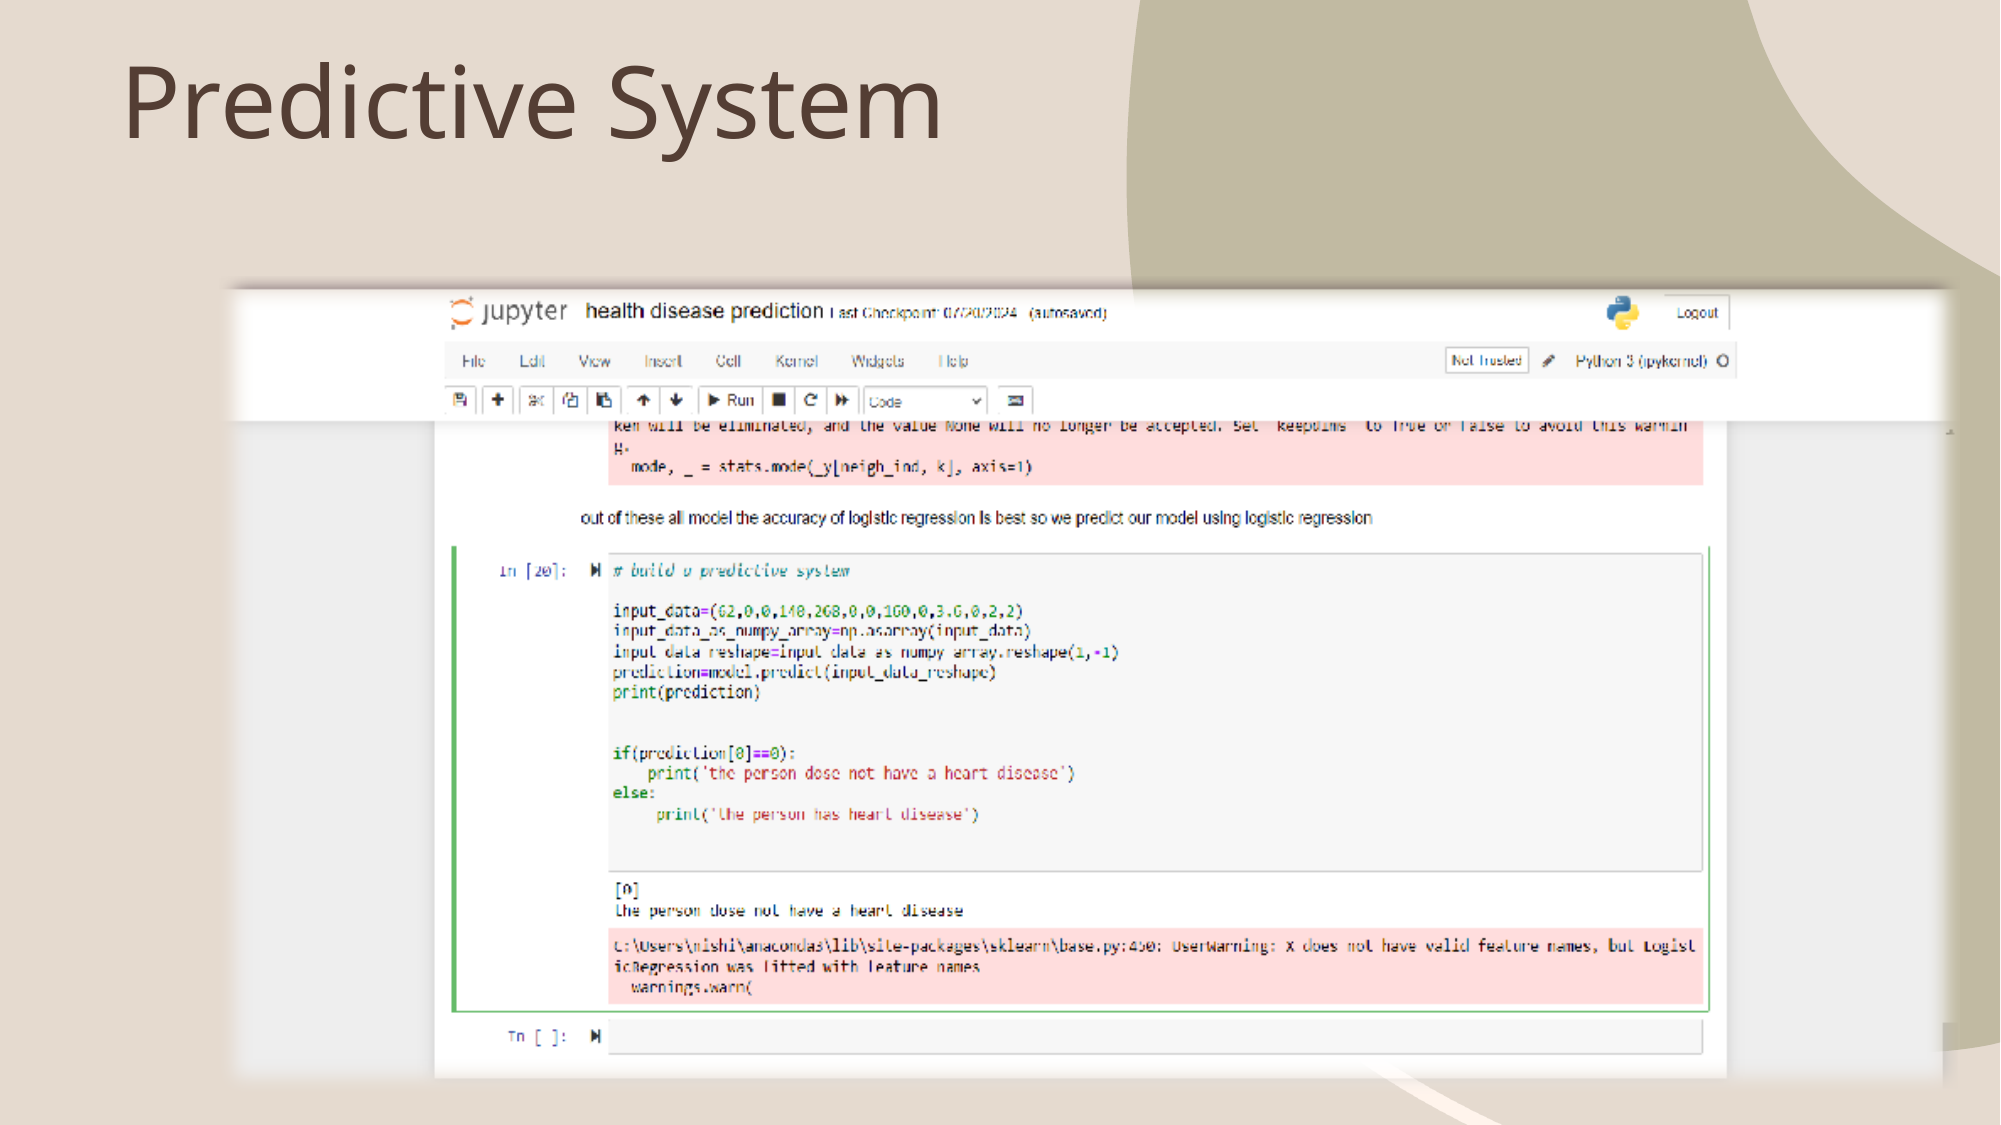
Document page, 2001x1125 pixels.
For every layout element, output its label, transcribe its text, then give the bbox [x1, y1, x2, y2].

title Predictive System [105, 31, 1275, 192]
picture [219, 276, 1960, 1125]
